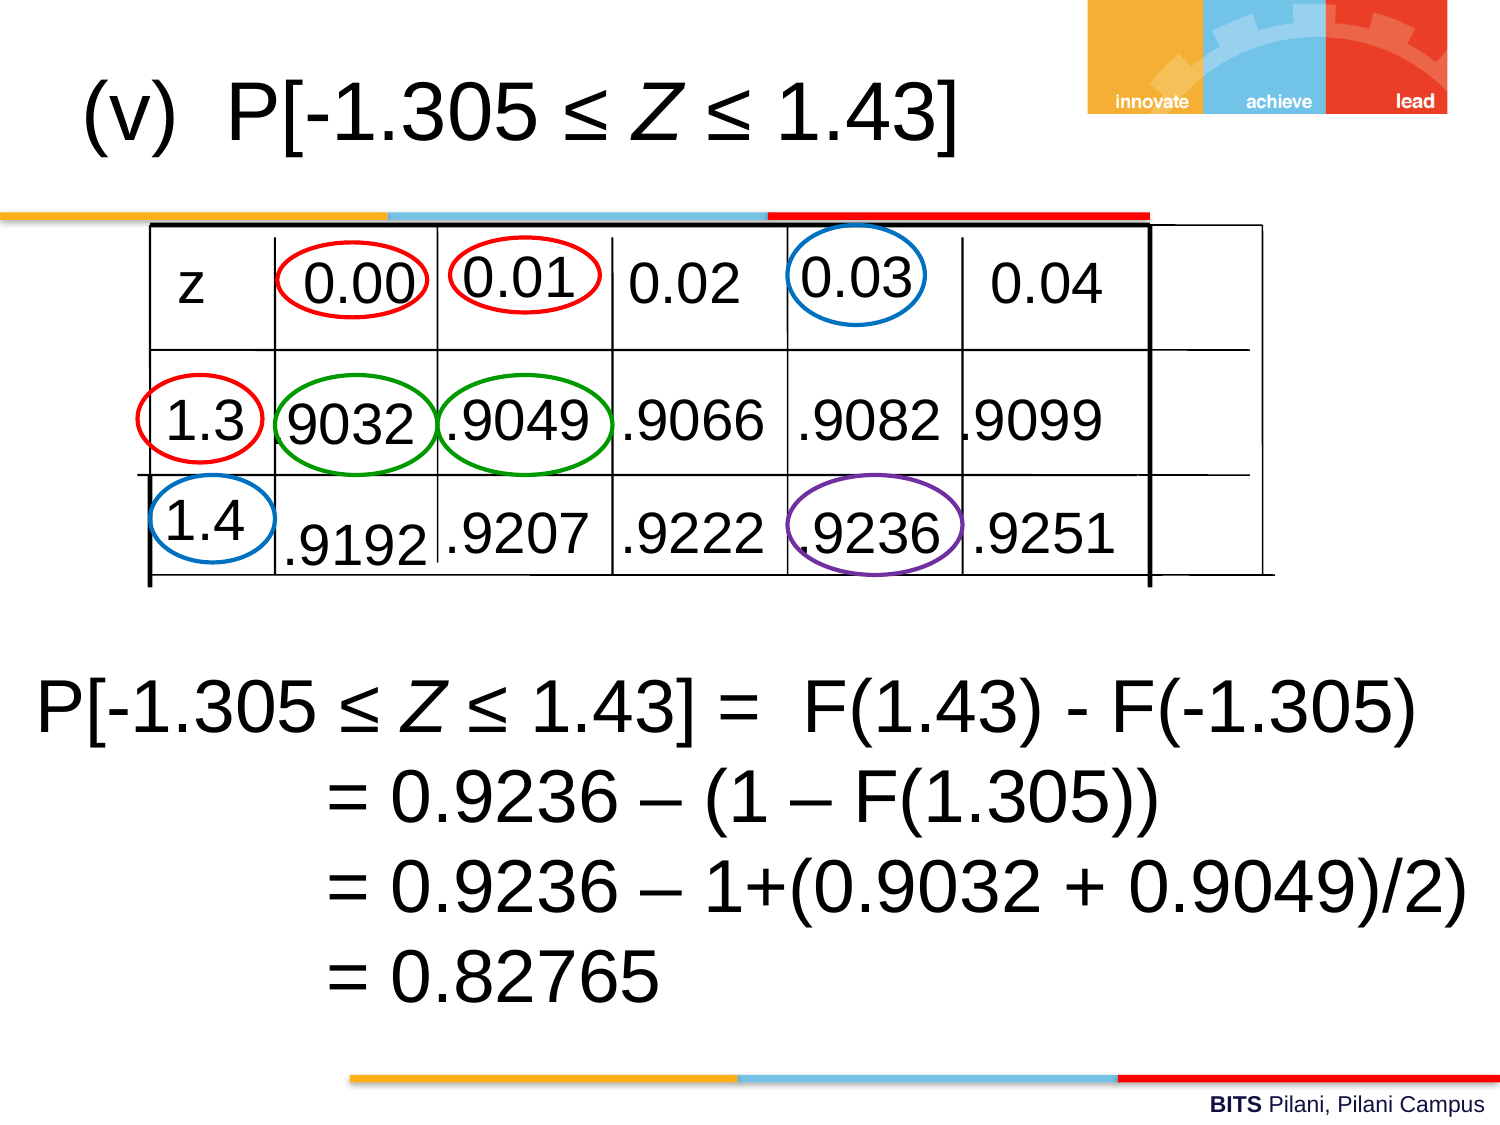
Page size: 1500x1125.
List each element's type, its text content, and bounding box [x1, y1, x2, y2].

text_box (v) P[-1.305 ≤ Z ≤ 1.43] [67, 50, 976, 165]
picture [1087, 0, 1448, 114]
text_box P[-1.305 ≤ Z ≤ 1.43] = F(1.43) - F(-1.305) = 0.9236 – (1 – F(1.305)) = 0.9236 – 1+(0.9032 + 0.9049)/2) = 0.82765 [0, 649, 1500, 1025]
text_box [137, 224, 1276, 588]
